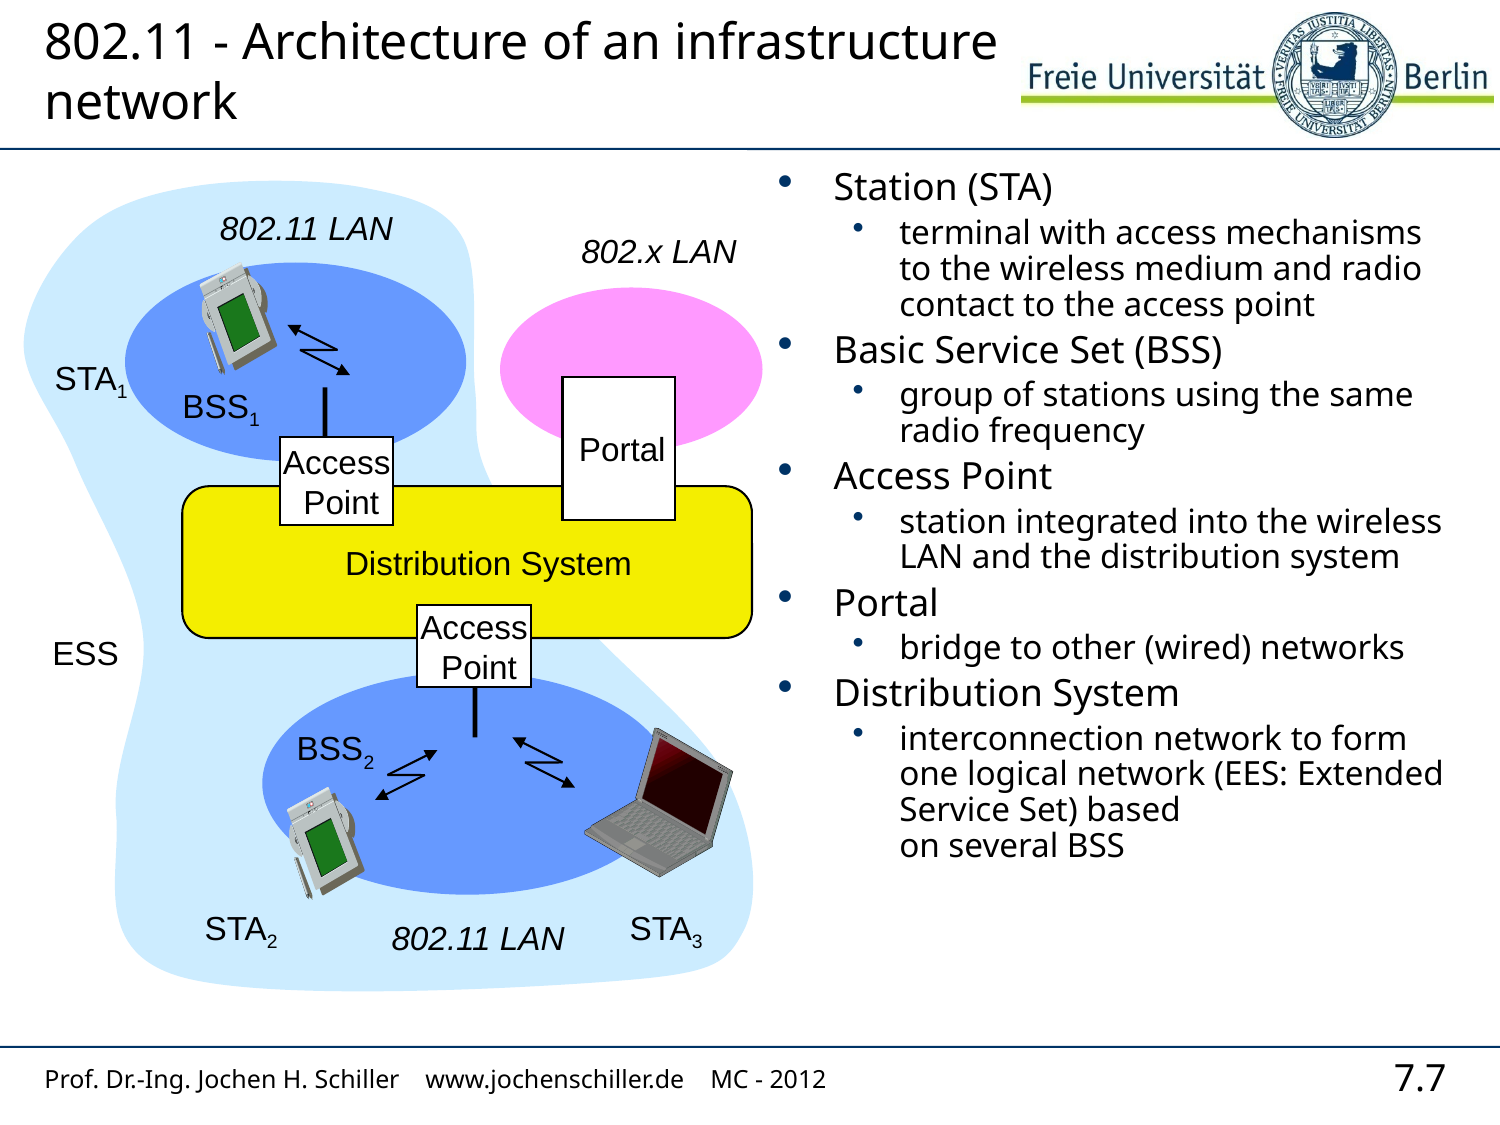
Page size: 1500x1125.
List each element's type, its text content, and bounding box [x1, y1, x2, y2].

text_box [201, 266, 245, 295]
text_box [126, 262, 467, 461]
text_box [262, 736, 369, 832]
text_box STA3 [614, 900, 718, 961]
text_box 802.11 LAN [205, 199, 409, 255]
text_box [298, 675, 643, 895]
text_box Access Point [417, 648, 532, 688]
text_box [512, 737, 576, 788]
picture [584, 727, 734, 878]
text_box STA2 [189, 900, 293, 961]
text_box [374, 749, 438, 801]
text_box [205, 277, 271, 365]
text_box STA1 [39, 350, 143, 411]
text_box [500, 287, 763, 444]
text_box [258, 283, 268, 313]
text_box [48, 408, 754, 992]
text_box BSS1 [167, 377, 275, 438]
text_box [210, 334, 225, 371]
text_box [244, 267, 251, 276]
list Station (STA) terminal with access mechanisms to the wireless medium and radio contact to the access point Basic Service Set (BSS) group of stations using the same radio frequency Access Point station integrated into the wireless LAN and the distribution system Portal bridge to other (wired) networks Distribution System interconnection network to form one logical network (EES: Extended Service Set) based on several BSS [762, 160, 1471, 1039]
text_box Access Point [279, 437, 394, 484]
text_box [287, 324, 351, 376]
text_box 802.x LAN [566, 223, 752, 278]
text_box BSS2 [281, 720, 390, 781]
footer Prof. Dr.-Ing. Jochen H. Schiller www.jochenschiller.de MC - 2012 [29, 1055, 1341, 1107]
text_box 802.11 LAN [376, 910, 580, 965]
text_box ESS [37, 624, 134, 680]
text_box [201, 300, 215, 332]
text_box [181, 485, 753, 639]
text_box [287, 787, 365, 901]
title 802.11 - Architecture of an infrastructure network [29, 0, 1022, 138]
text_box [562, 377, 681, 520]
text_box [218, 294, 260, 352]
picture [1022, 12, 1494, 138]
text_box [200, 262, 242, 287]
text_box [247, 275, 262, 308]
text_box [232, 304, 278, 371]
text_box [23, 180, 492, 484]
